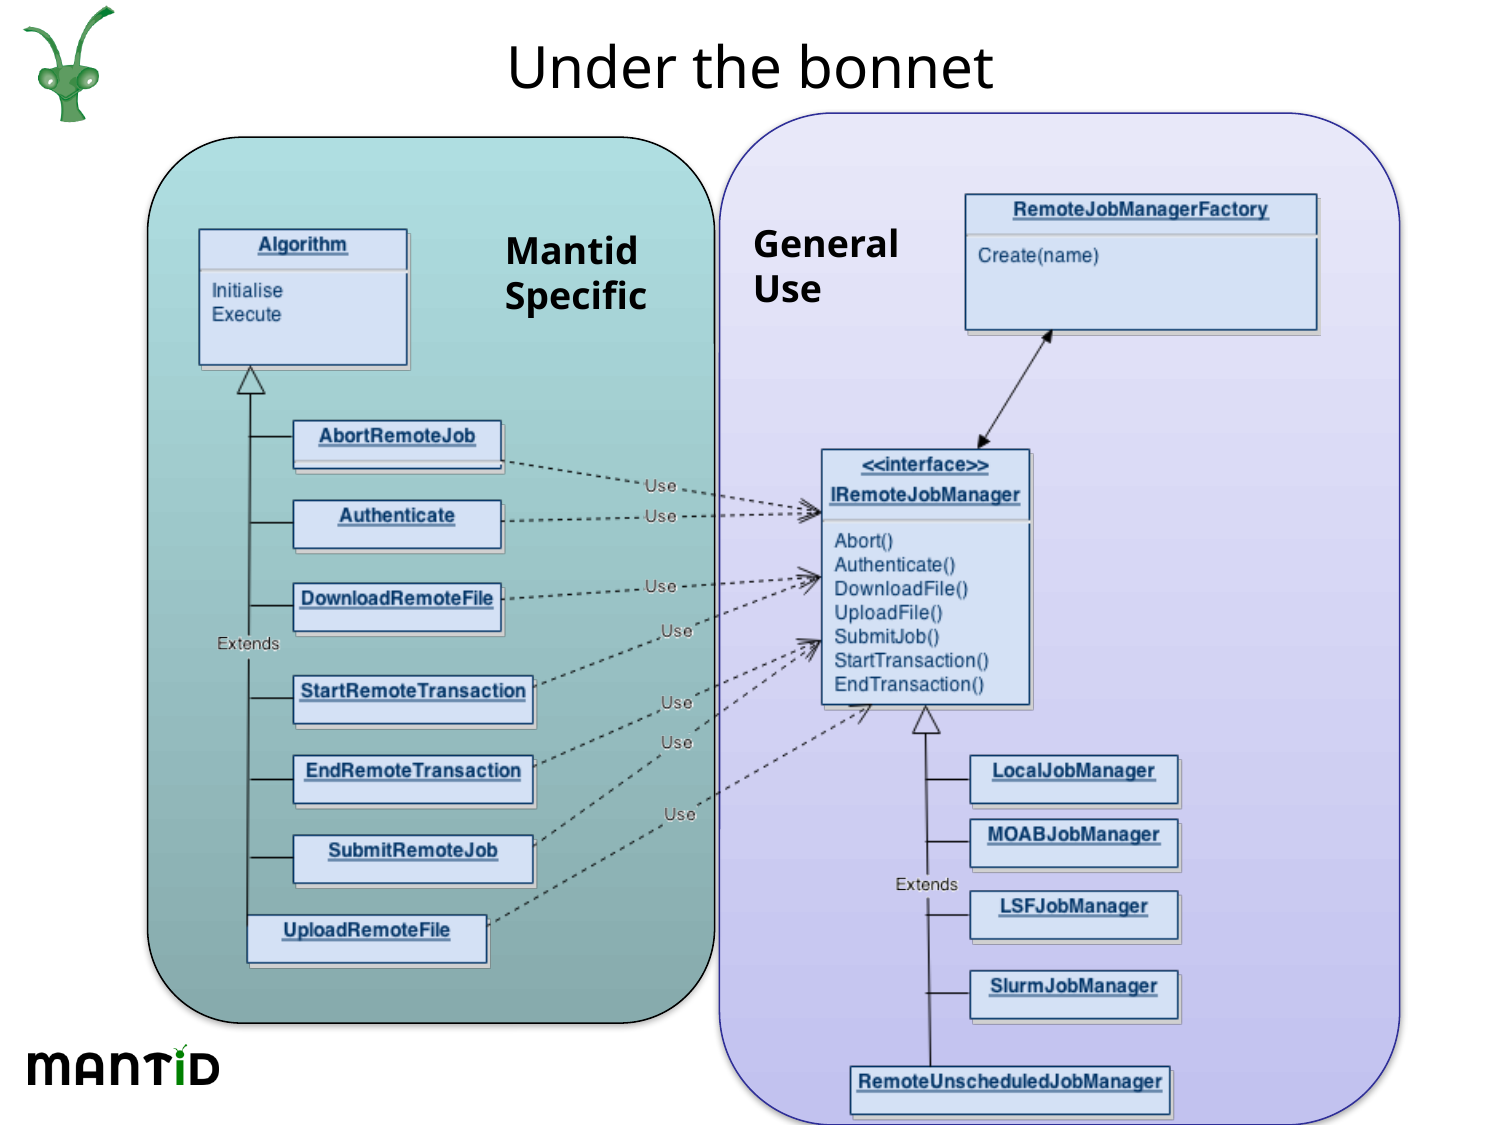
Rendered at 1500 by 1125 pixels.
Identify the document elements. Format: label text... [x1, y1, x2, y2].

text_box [147, 136, 715, 1024]
picture [28, 189, 1321, 1125]
picture [0, 0, 75, 127]
title Under the bonnet [75, 0, 1425, 160]
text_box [719, 112, 1400, 1125]
